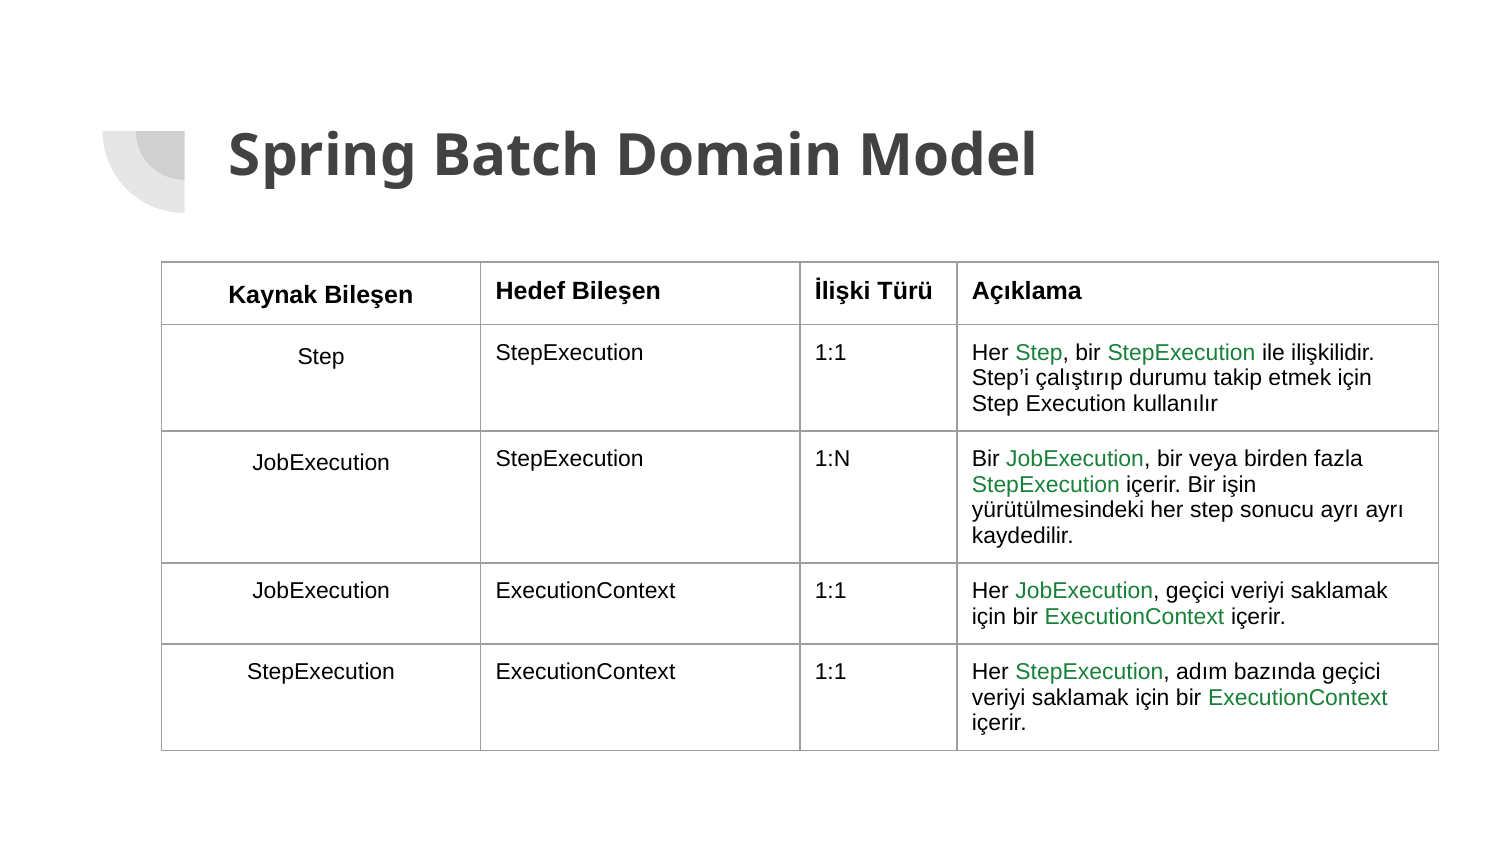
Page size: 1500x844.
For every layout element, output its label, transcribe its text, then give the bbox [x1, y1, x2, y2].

table_header Kaynak Bileşen [162, 263, 480, 324]
table_cell Her Step, bir StepExecution ile ilişkilidir. Step’i çalıştırıp durumu takip etmek için Step Execution kullanılır [958, 325, 1438, 430]
table_cell 1:1 [801, 645, 956, 750]
table_cell Her JobExecution, geçici veriyi saklamak için bir ExecutionContext içerir. [958, 564, 1438, 643]
table_cell ExecutionContext [481, 645, 799, 750]
table_header İlişki Türü [801, 263, 956, 324]
table_cell Her StepExecution, adım bazında geçici veriyi saklamak için bir ExecutionContext içerir. [958, 645, 1438, 750]
table_cell Step [162, 325, 480, 430]
table_cell StepExecution [481, 432, 799, 562]
table_cell 1:1 [801, 564, 956, 643]
table_cell Bir JobExecution, bir veya birden fazla StepExecution içerir. Bir işin yürütülmesindeki her step sonucu ayrı ayrı kaydedilir. [958, 432, 1438, 562]
table_cell 1:N [801, 432, 956, 562]
table_cell ExecutionContext [481, 564, 799, 643]
table_cell 1:1 [801, 325, 956, 430]
title Spring Batch Domain Model [213, 98, 1368, 261]
table_cell JobExecution [162, 564, 480, 643]
table_cell JobExecution [162, 432, 480, 562]
table_cell StepExecution [481, 325, 799, 430]
table_header Hedef Bileşen [481, 263, 799, 324]
table_header Açıklama [958, 263, 1438, 324]
table_cell StepExecution [162, 645, 480, 750]
